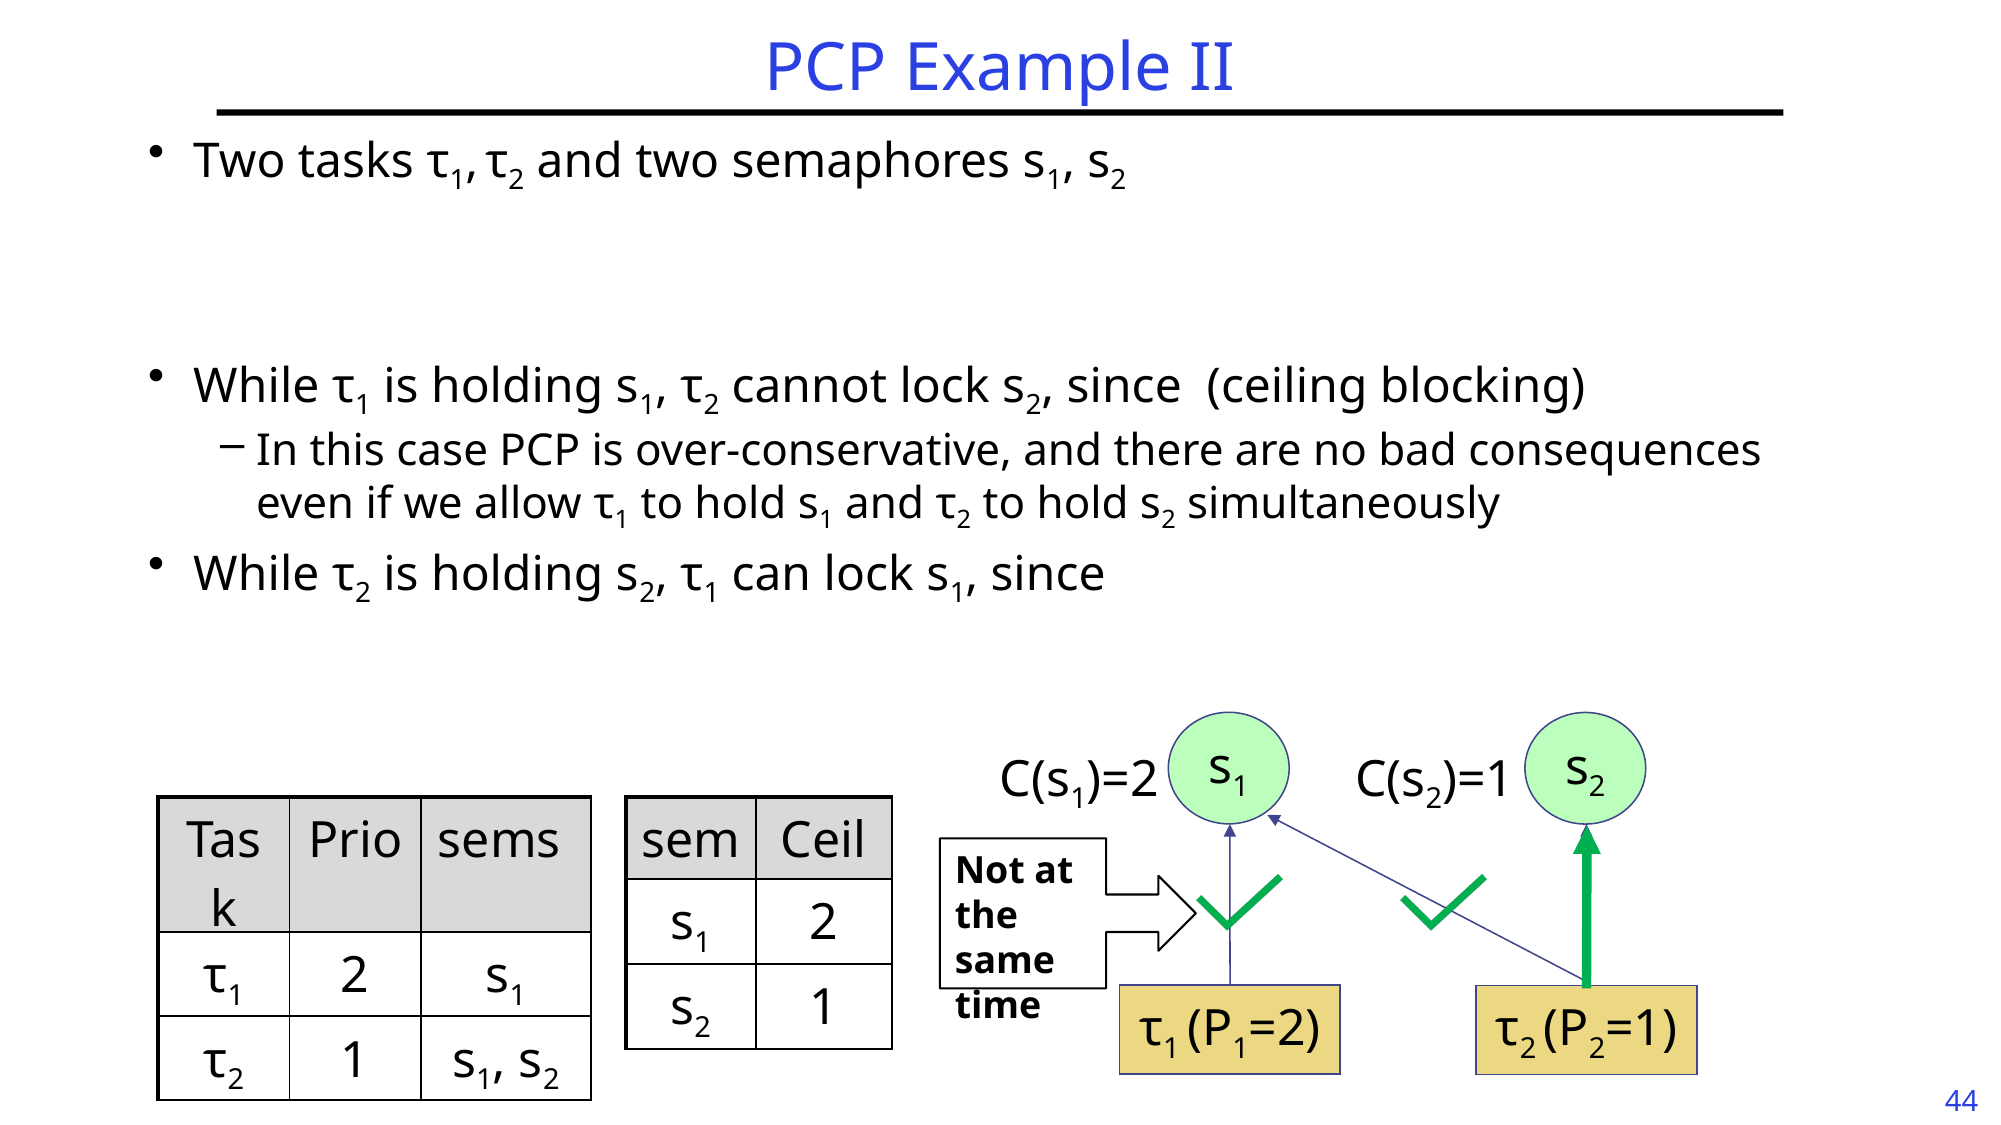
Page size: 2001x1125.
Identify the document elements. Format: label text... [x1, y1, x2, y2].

text_box [1580, 825, 1594, 989]
table_cell s1, s2 [422, 1017, 590, 1099]
text_box τ2 (P2=1) [1476, 985, 1697, 1075]
picture [1195, 859, 1284, 949]
table_cell τ2 [160, 1017, 289, 1099]
table_cell s2 [628, 965, 755, 1048]
text_box C(s2)=1 [1340, 739, 1529, 823]
table_cell 1 [757, 965, 891, 1048]
table_header sem [628, 799, 755, 878]
text_box τ1 (P1=2) [1119, 985, 1341, 1075]
text_box C(s1)=2 [985, 739, 1174, 823]
picture [1399, 859, 1488, 949]
text_box Not at the same time [939, 838, 1190, 989]
table_cell 2 [757, 880, 891, 963]
table_header Ceil [757, 799, 891, 878]
table_cell s1 [422, 933, 590, 1015]
text_box s1 [1174, 712, 1290, 824]
text_box s2 [1529, 712, 1646, 825]
table_cell 1 [290, 1017, 420, 1099]
table_header Prio [290, 799, 420, 931]
text_box [1267, 814, 1394, 882]
table_cell 2 [290, 933, 420, 1015]
table_cell τ1 [160, 933, 289, 1015]
table_cell s1 [628, 880, 755, 963]
text_box [1223, 824, 1237, 858]
table_header sems [422, 799, 590, 931]
table_header Task [160, 799, 289, 931]
title PCP Example II [216, 24, 1784, 113]
